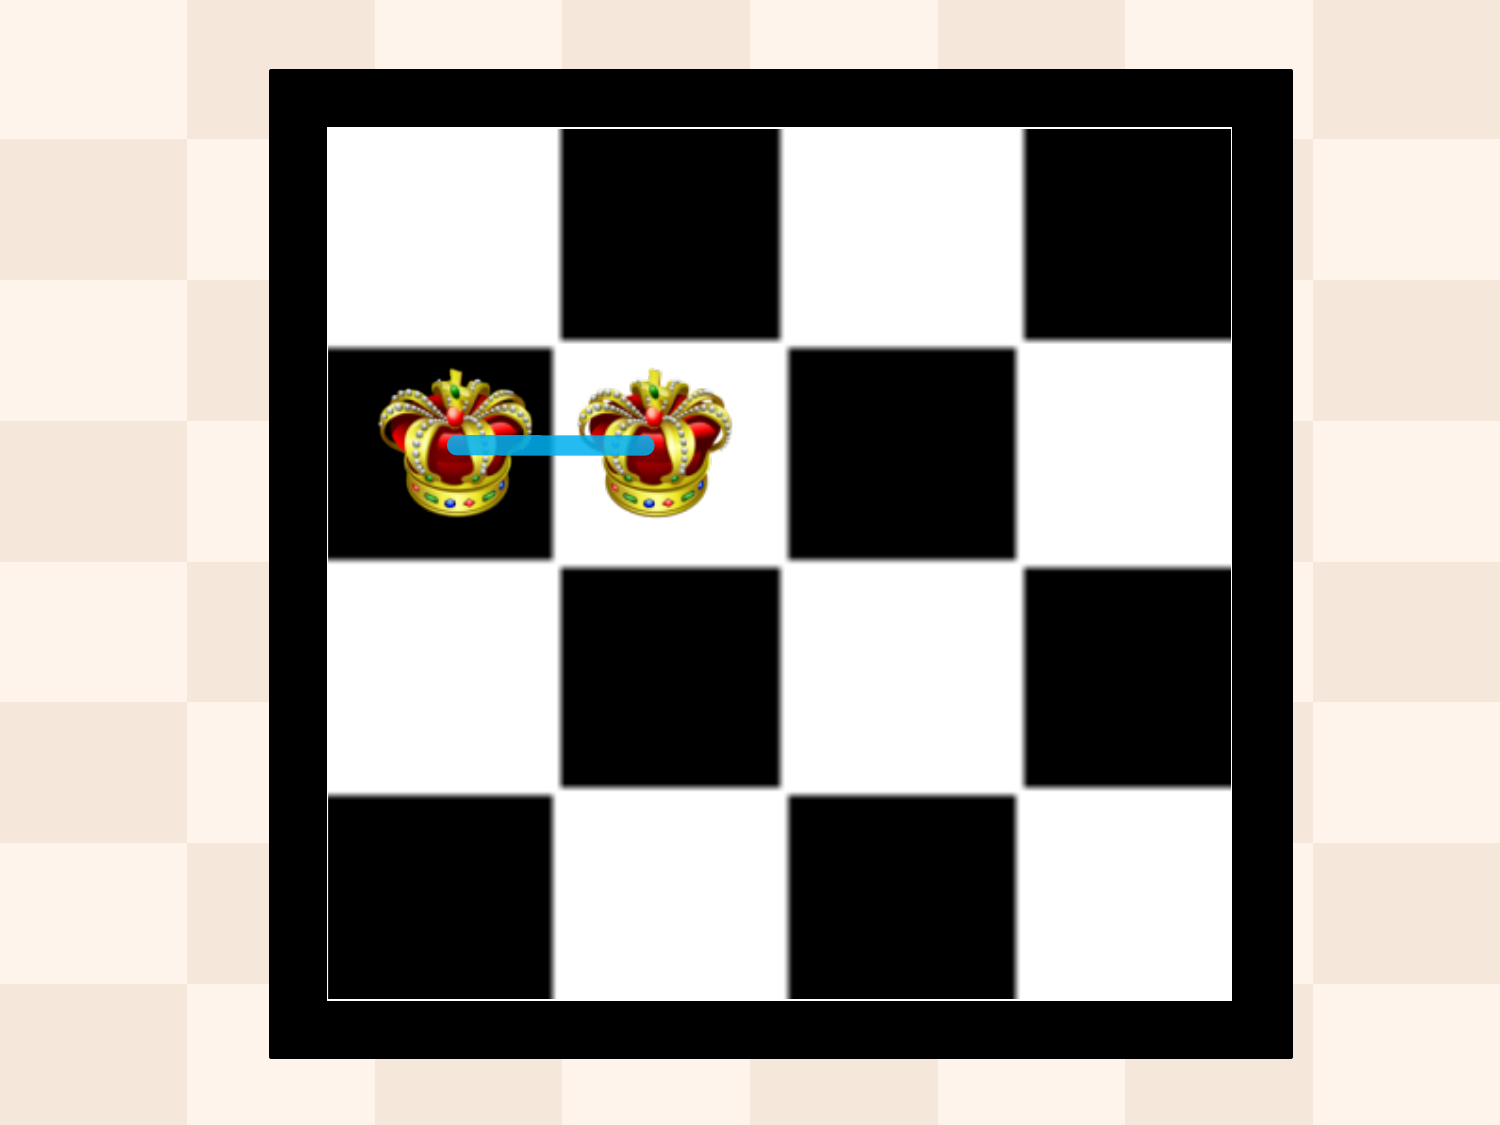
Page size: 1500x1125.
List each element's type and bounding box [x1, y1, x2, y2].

text_box [269, 69, 1293, 1059]
picture [328, 112, 1231, 1016]
